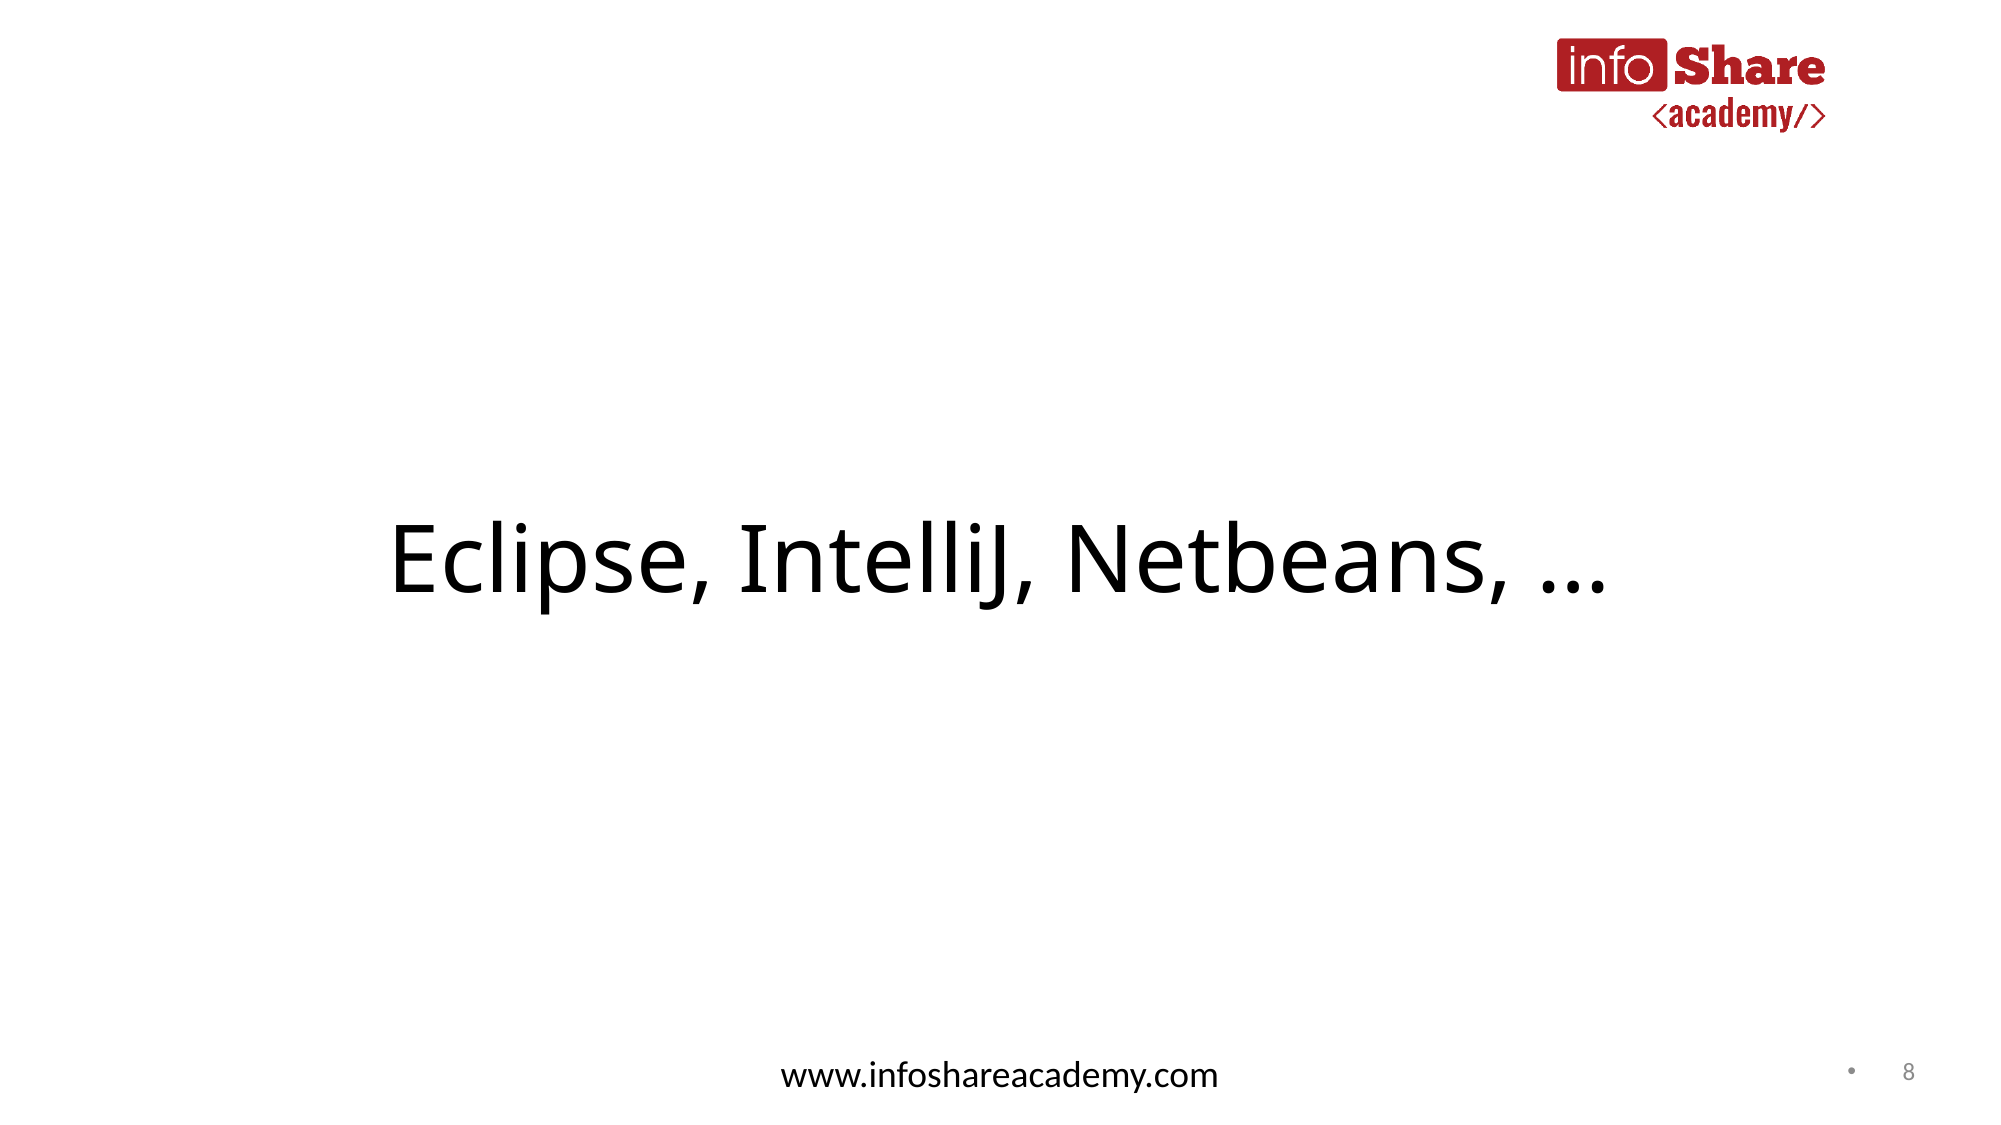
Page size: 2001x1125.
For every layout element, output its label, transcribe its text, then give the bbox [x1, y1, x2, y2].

picture [1516, 0, 1865, 174]
title Eclipse, IntelliJ, Netbeans, … [137, 394, 1863, 731]
slide_number 8 [1832, 1050, 1863, 1095]
text_box www.infoshareacademy.com [662, 1042, 1338, 1103]
